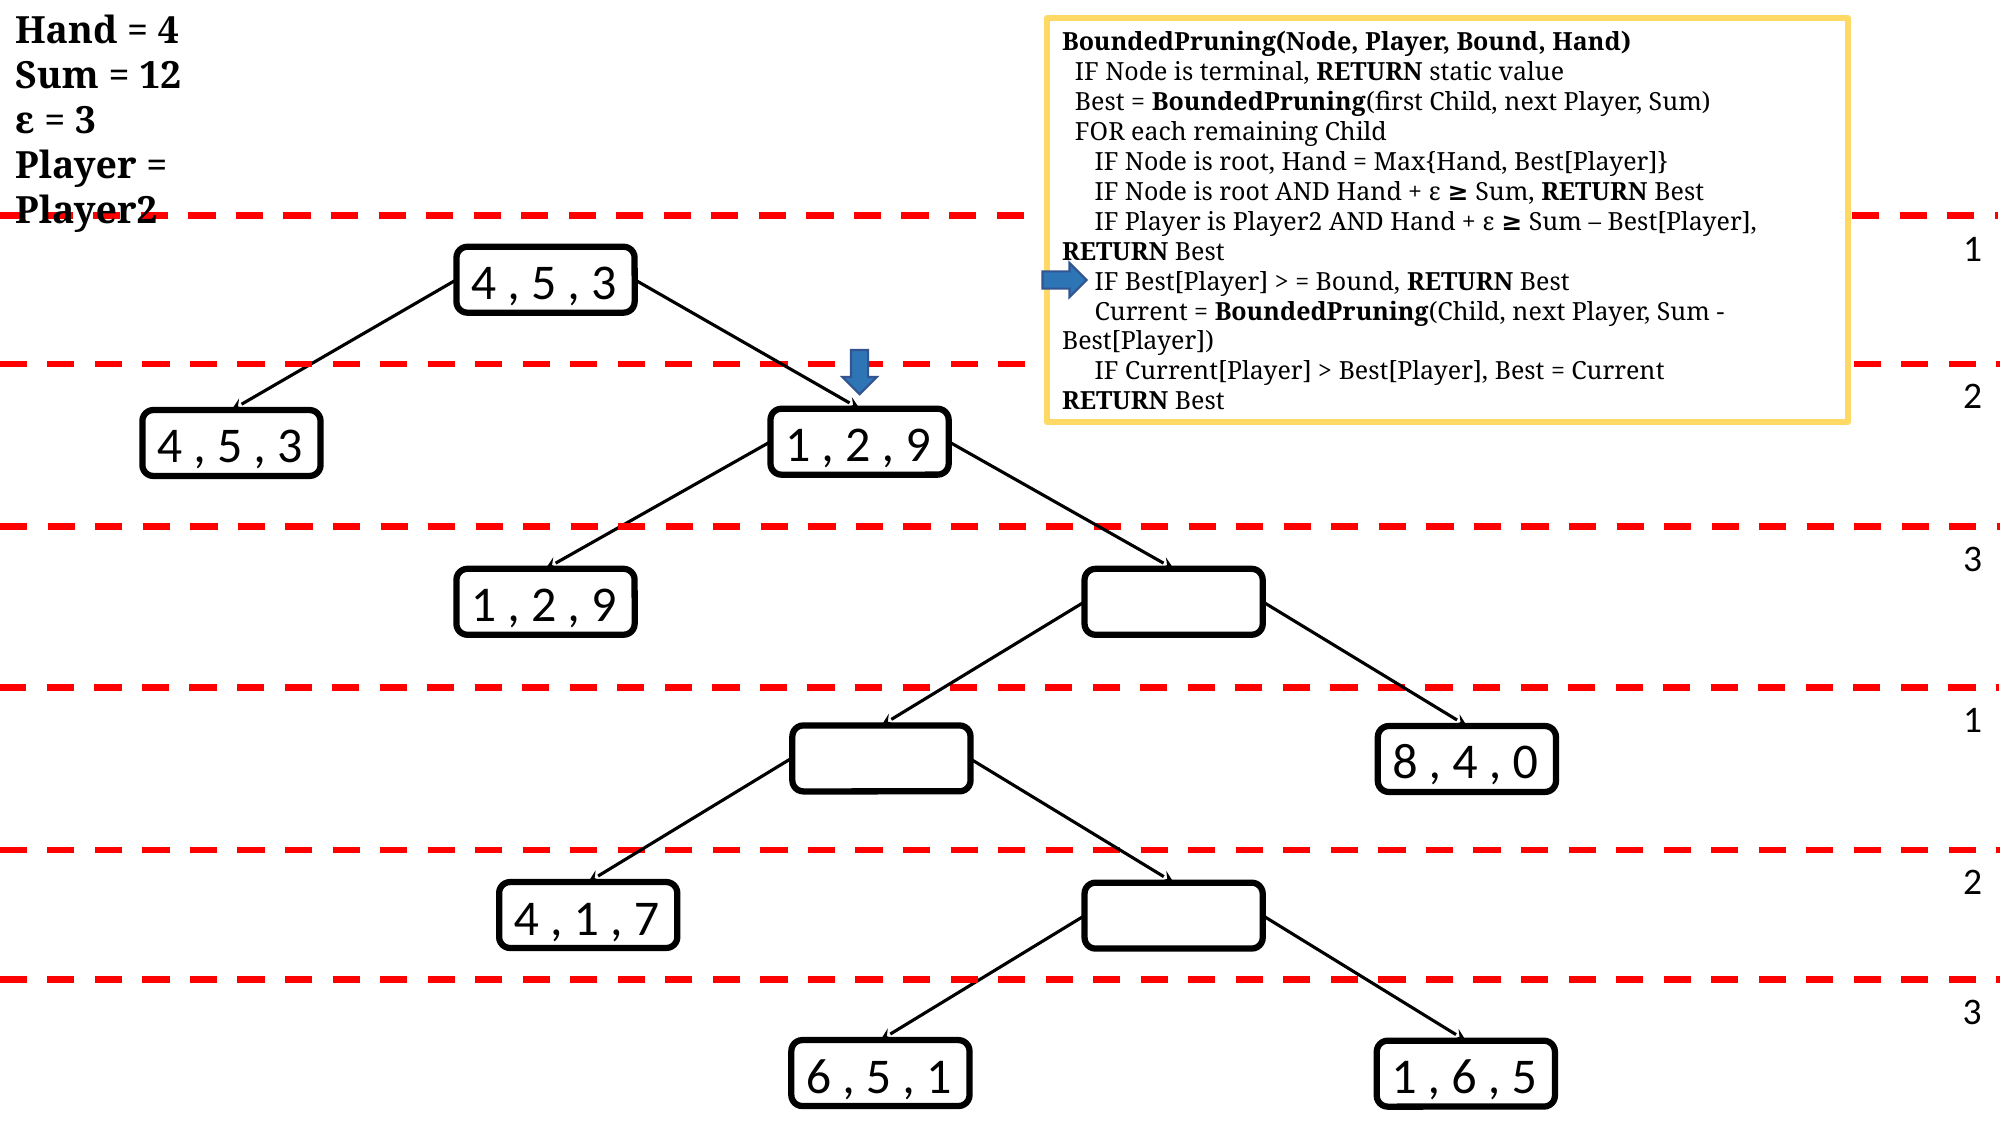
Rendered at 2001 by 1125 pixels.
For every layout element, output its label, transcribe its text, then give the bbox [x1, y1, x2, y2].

text_box [1083, 881, 1264, 950]
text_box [881, 601, 1085, 726]
text_box 2 [1948, 851, 1992, 909]
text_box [231, 372, 457, 411]
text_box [1262, 915, 1466, 979]
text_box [880, 915, 1085, 979]
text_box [1262, 601, 1467, 726]
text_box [588, 758, 792, 882]
text_box 4 , 1 , 7 [498, 881, 679, 950]
text_box 3 [1948, 527, 1992, 587]
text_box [0, 0, 1848, 372]
text_box 4 , 5 , 3 [141, 408, 322, 478]
text_box 1 [1948, 216, 1992, 277]
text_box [1262, 980, 1466, 1041]
text_box 1 , 2 , 9 [455, 567, 636, 636]
text_box 1 [1948, 688, 1992, 748]
text_box 1 , 2 , 9 [769, 407, 950, 476]
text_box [880, 980, 1085, 1040]
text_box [948, 441, 1174, 569]
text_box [545, 527, 771, 569]
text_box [545, 441, 771, 526]
text_box 6 , 5 , 1 [790, 1039, 971, 1108]
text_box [634, 372, 860, 409]
text_box 8 , 4 , 0 [1376, 724, 1558, 794]
text_box [860, 372, 880, 396]
text_box [791, 724, 972, 793]
text_box 3 [1947, 980, 1992, 1040]
text_box [1083, 567, 1264, 636]
text_box 1 , 6 , 5 [1375, 1039, 1557, 1108]
text_box 2 [1948, 365, 1992, 424]
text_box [969, 758, 1174, 883]
